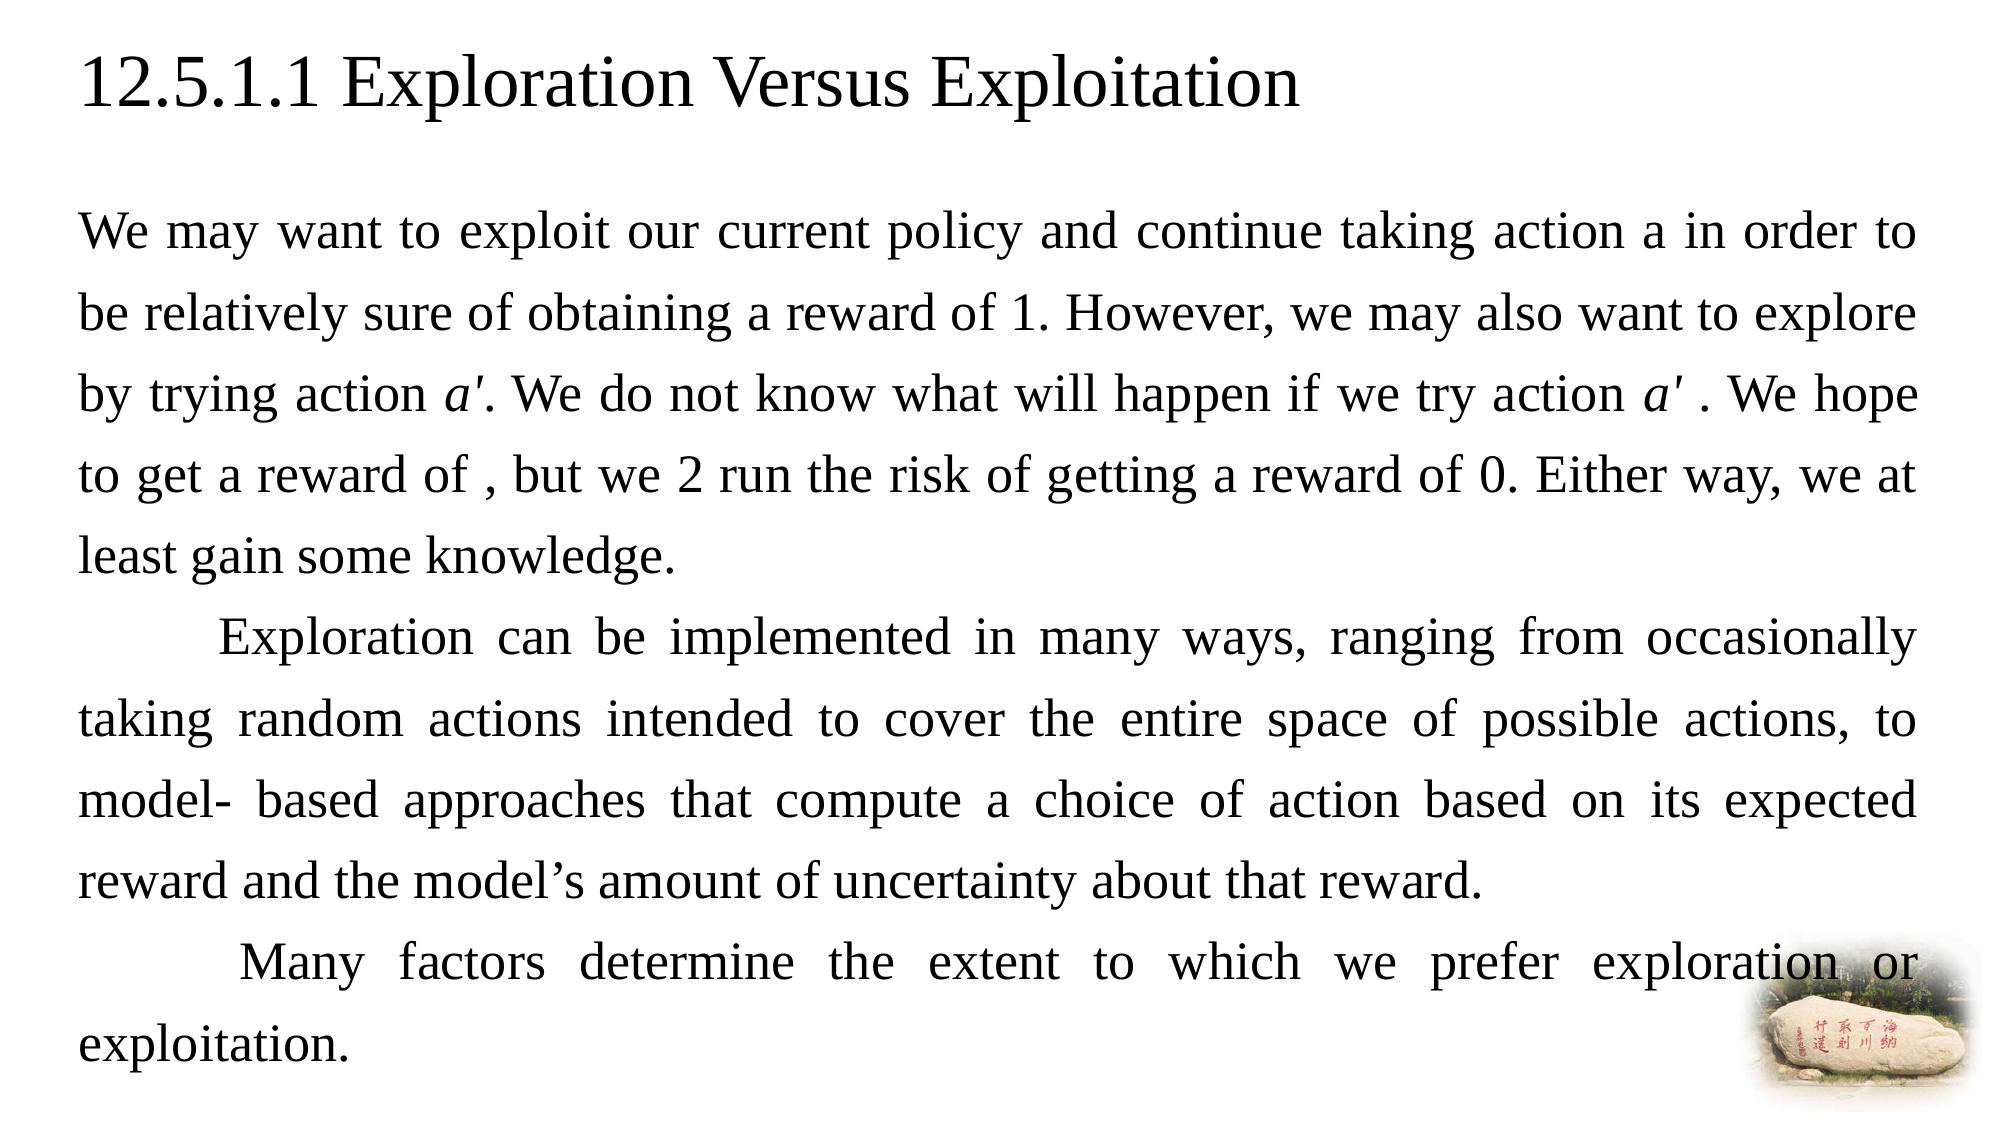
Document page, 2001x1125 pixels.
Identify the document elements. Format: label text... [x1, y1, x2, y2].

list We may want to exploit our current policy and continue taking action a in order to be relatively sure of obtaining a reward of 1. However, we may also want to explore by trying action a'. We do not know what will happen if we try action a' . We hope to get a reward of , but we 2 run the risk of getting a reward of 0. Either way, we at least gain some knowledge. Exploration can be implemented in many ways, ranging from occasionally taking random actions intended to cover the entire space of possible actions, to model- based approaches that compute a choice of action based on its expected reward and the model’s amount of uncertainty about that reward. Many factors determine the extent to which we prefer exploration or exploitation. [63, 171, 1936, 1014]
title 12.5.1.1 Exploration Versus Exploitation [63, 21, 1936, 142]
picture [1740, 927, 1985, 1112]
